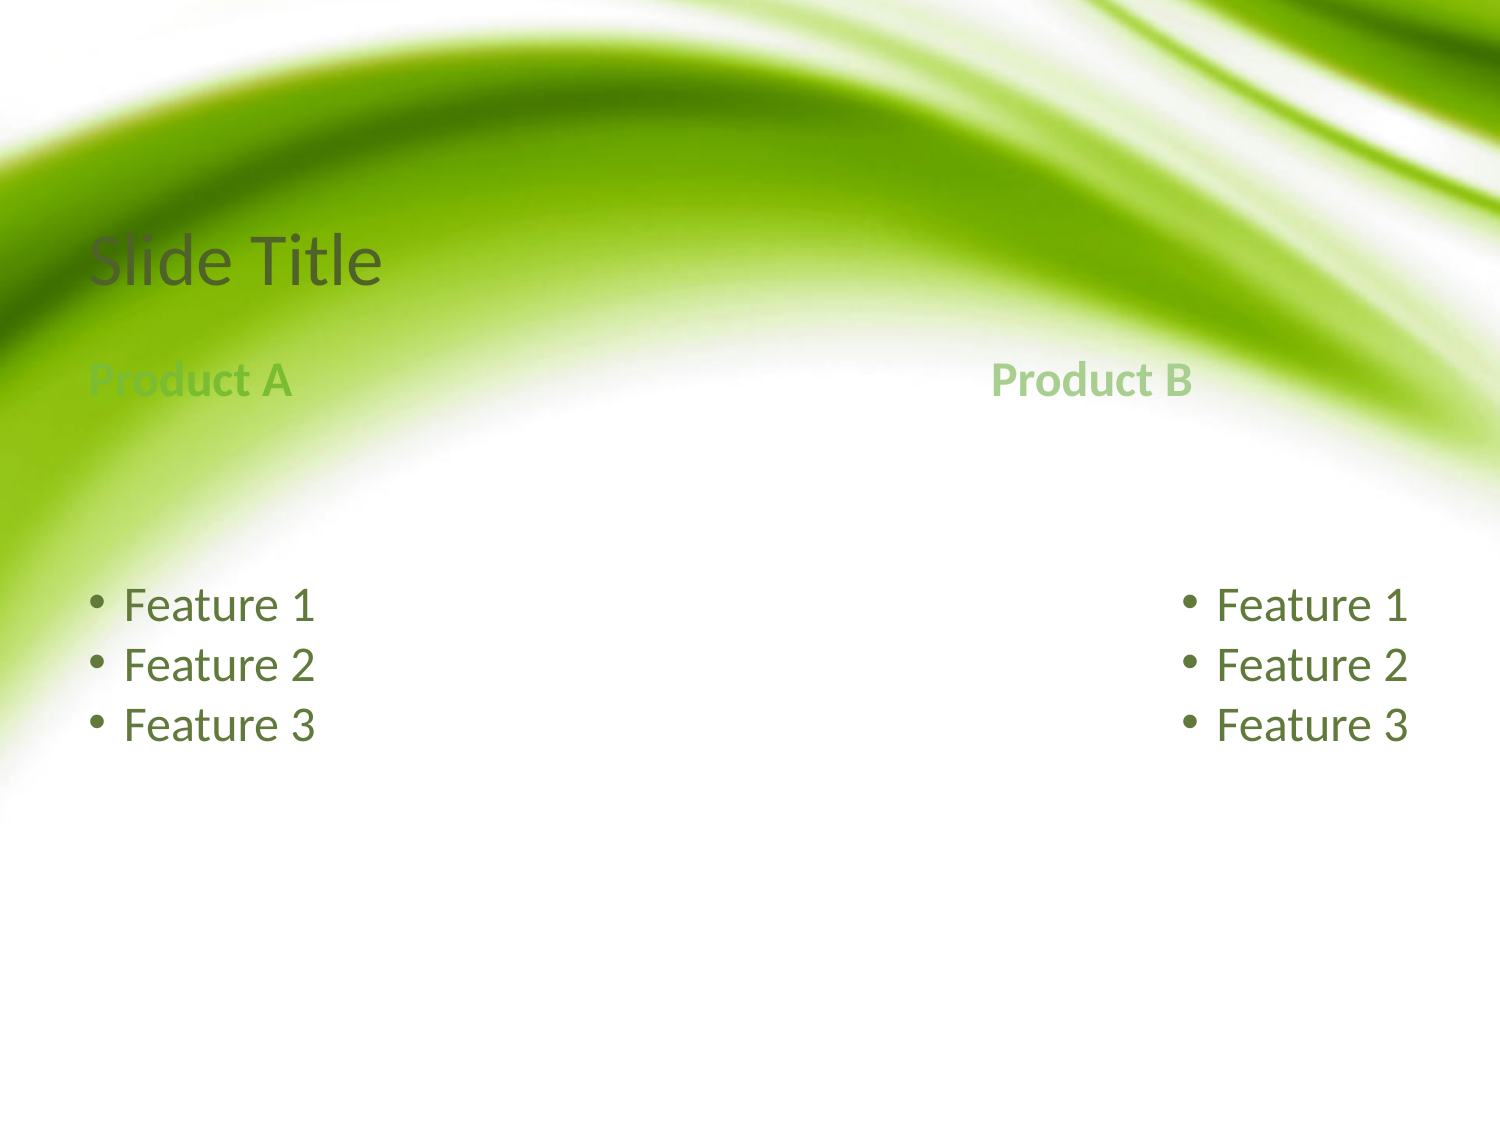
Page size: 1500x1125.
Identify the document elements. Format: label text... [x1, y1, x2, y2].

text_box Product B [760, 308, 1424, 412]
text_box Feature 1 Feature 2 Feature 3 [760, 412, 1424, 910]
text_box Feature 1 Feature 2 Feature 3 [73, 412, 737, 910]
picture [0, 0, 1500, 1125]
text_box Slide Title [73, 211, 1424, 299]
text_box Product A [73, 308, 737, 412]
